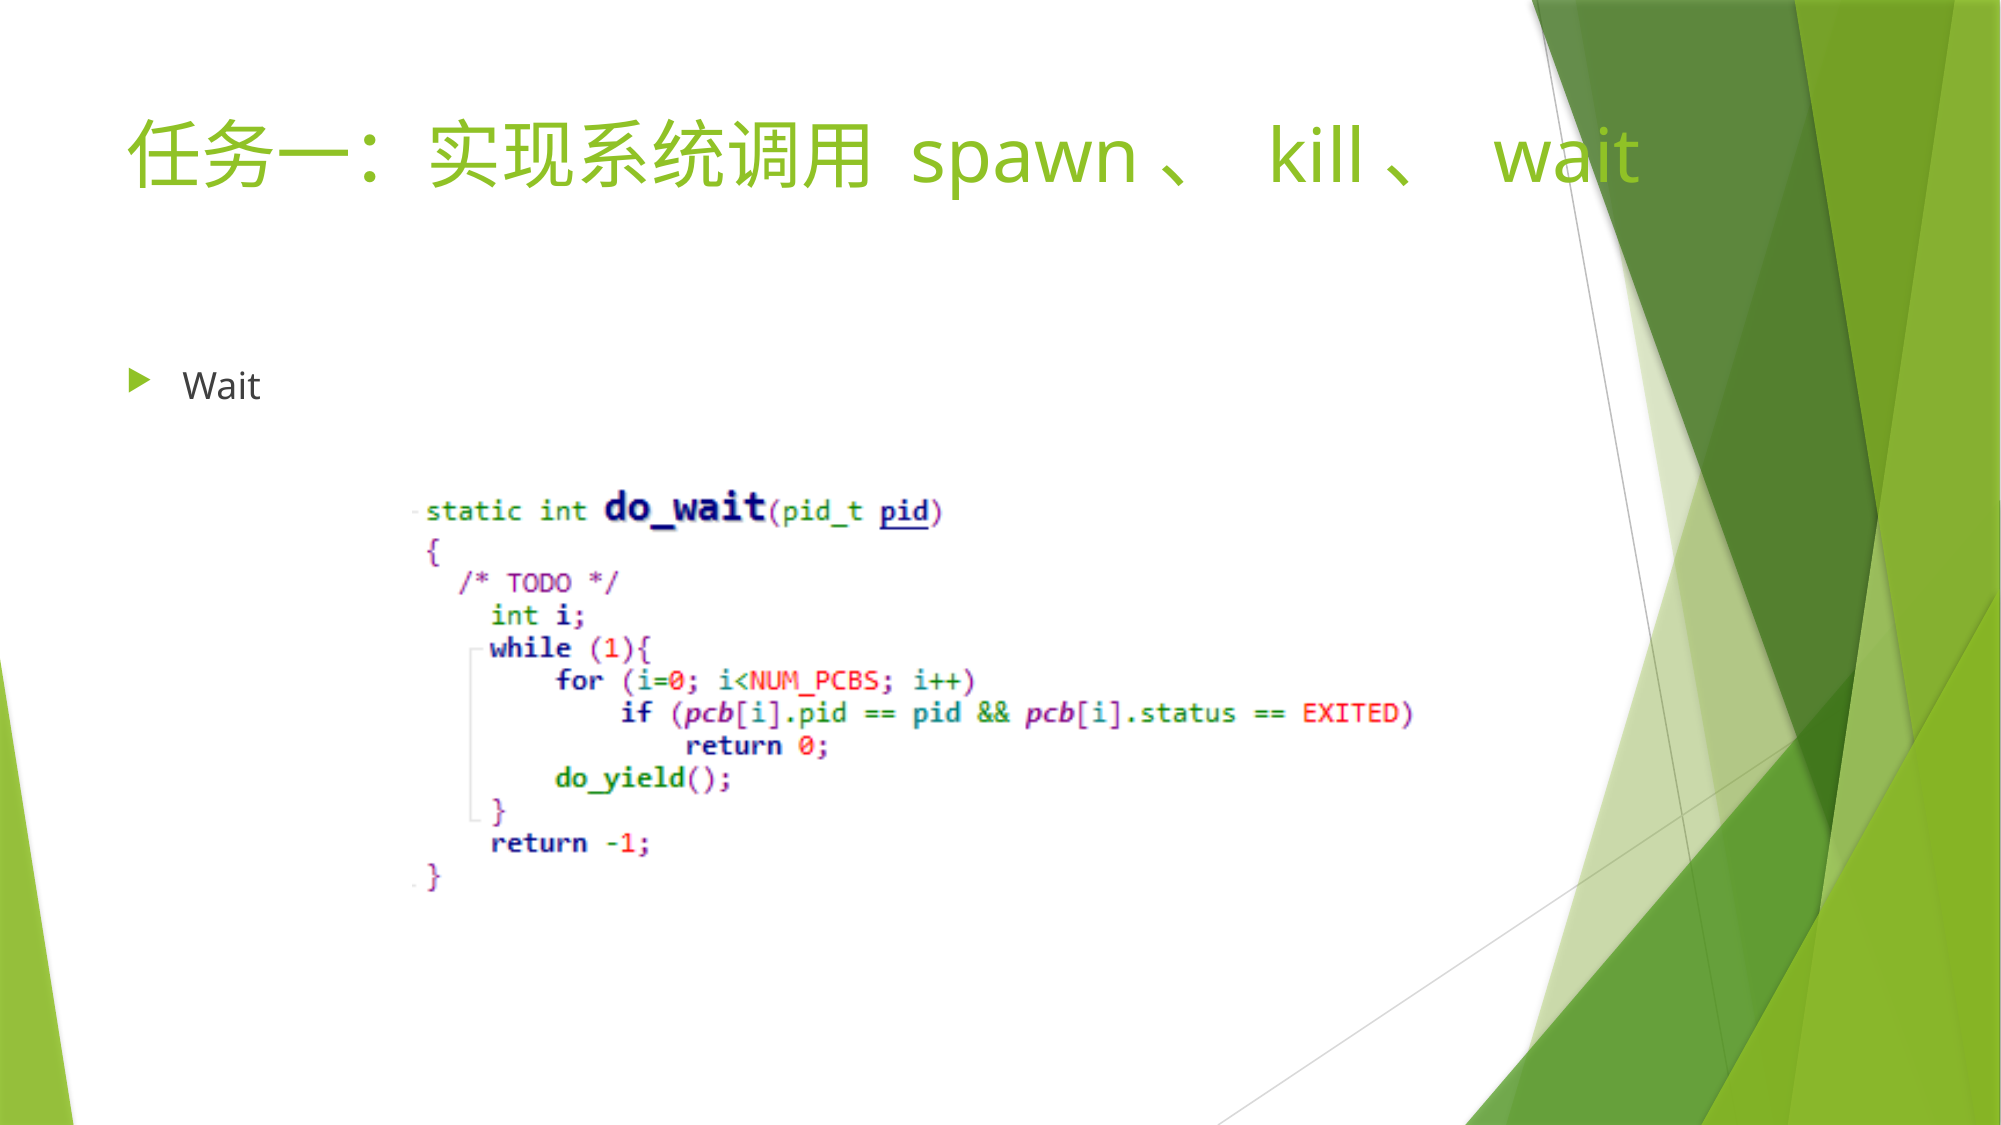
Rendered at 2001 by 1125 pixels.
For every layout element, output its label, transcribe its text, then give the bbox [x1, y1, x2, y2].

title 任务一：实现系统调用 spawn、 kill、 wait [111, 99, 1688, 317]
picture [412, 478, 1444, 906]
list Wait [111, 354, 1522, 992]
